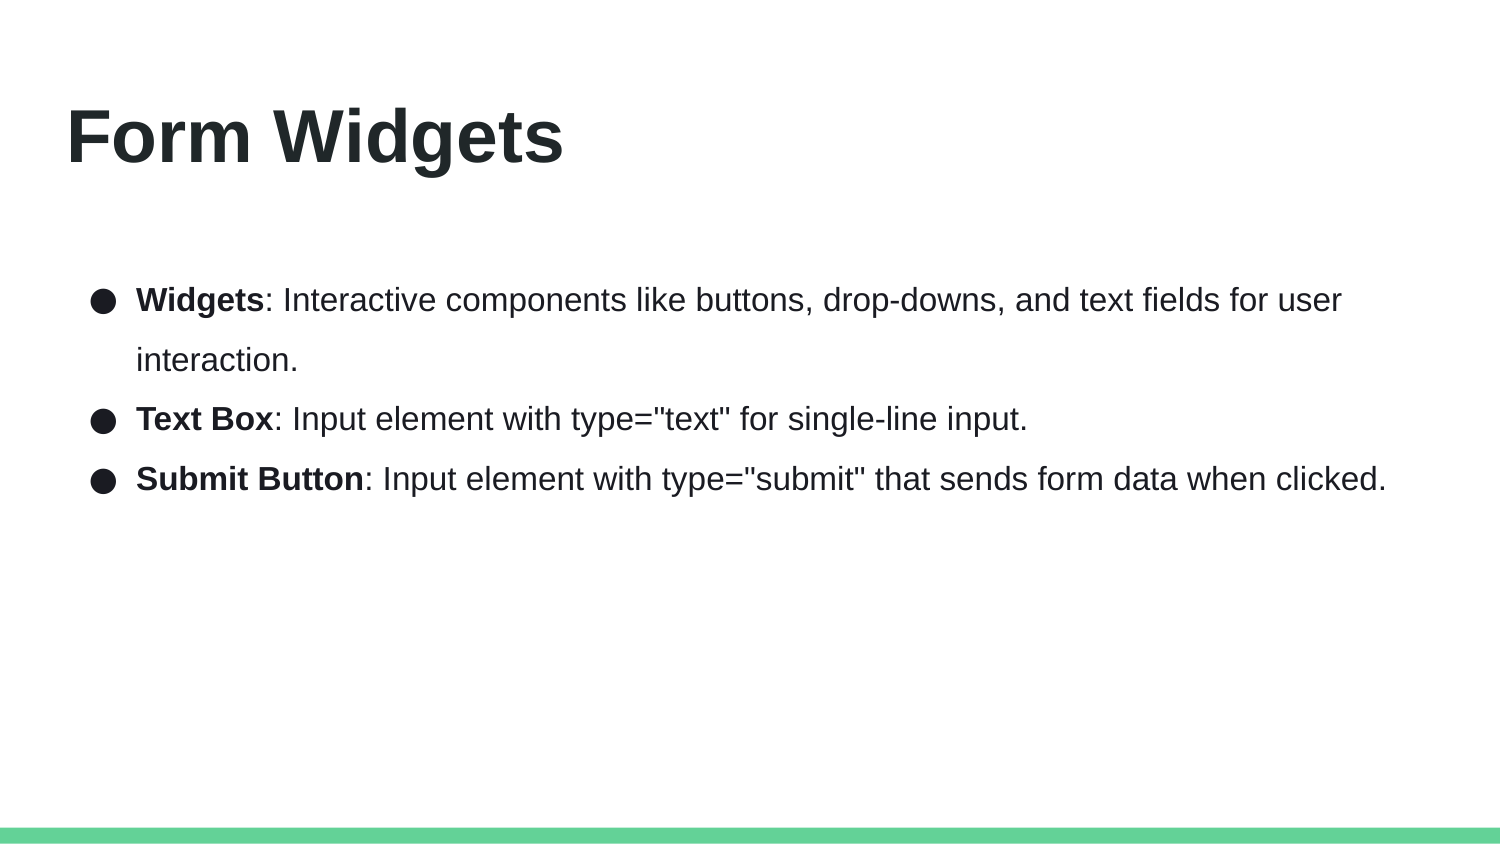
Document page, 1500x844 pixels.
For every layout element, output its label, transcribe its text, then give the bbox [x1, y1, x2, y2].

list Widgets: Interactive components like buttons, drop-downs, and text fields for user interaction. Text Box: Input element with type="text" for single-line input. Submit Button: Input element with type="submit" that sends form data when clicked. [74, 222, 1449, 713]
title Form Widgets [51, 72, 1449, 167]
